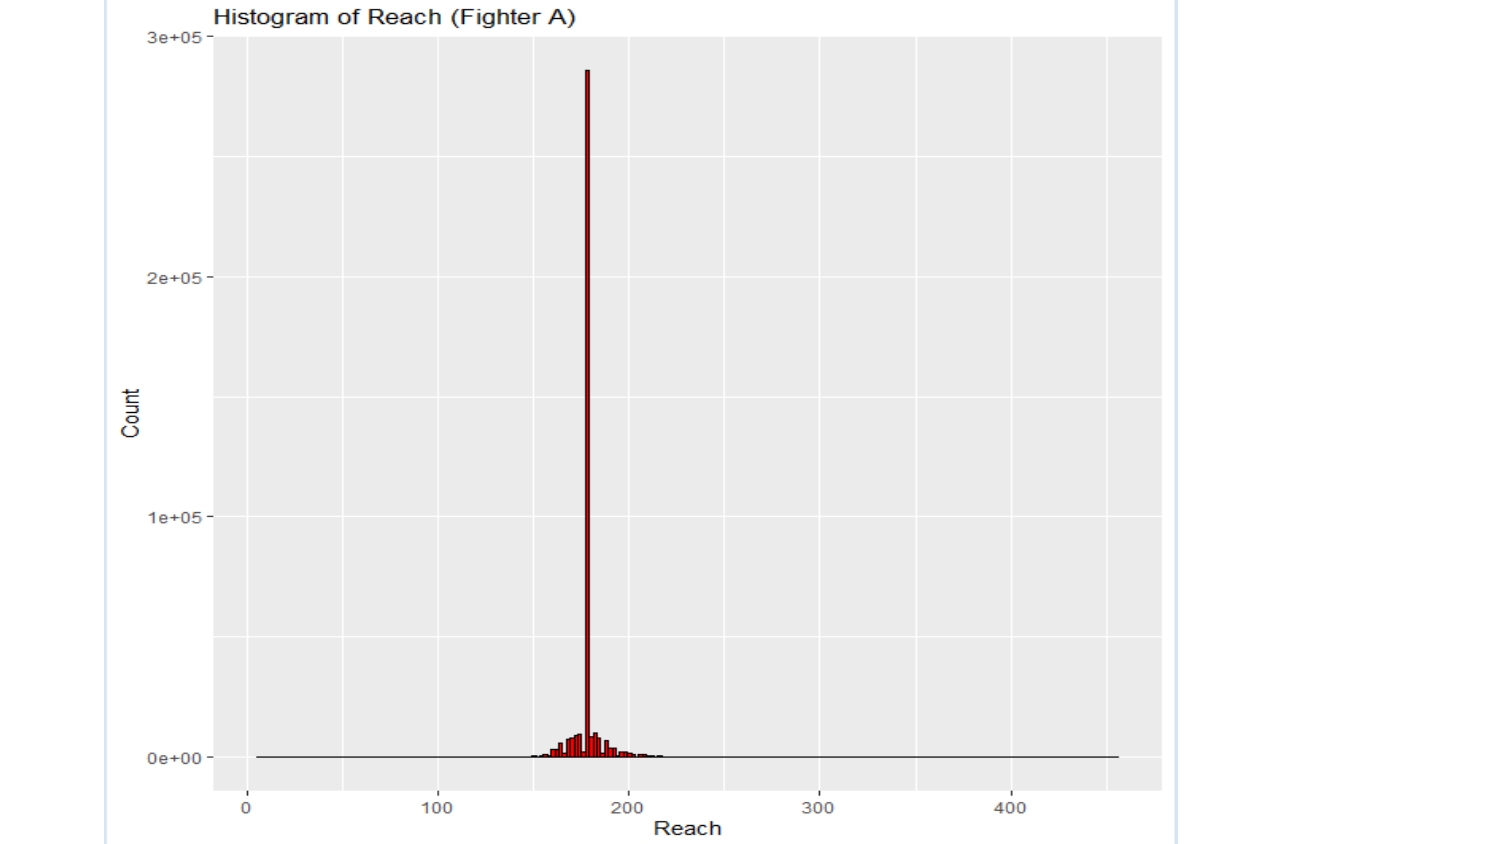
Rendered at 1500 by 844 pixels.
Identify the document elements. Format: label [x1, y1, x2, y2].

picture [104, 0, 1178, 844]
